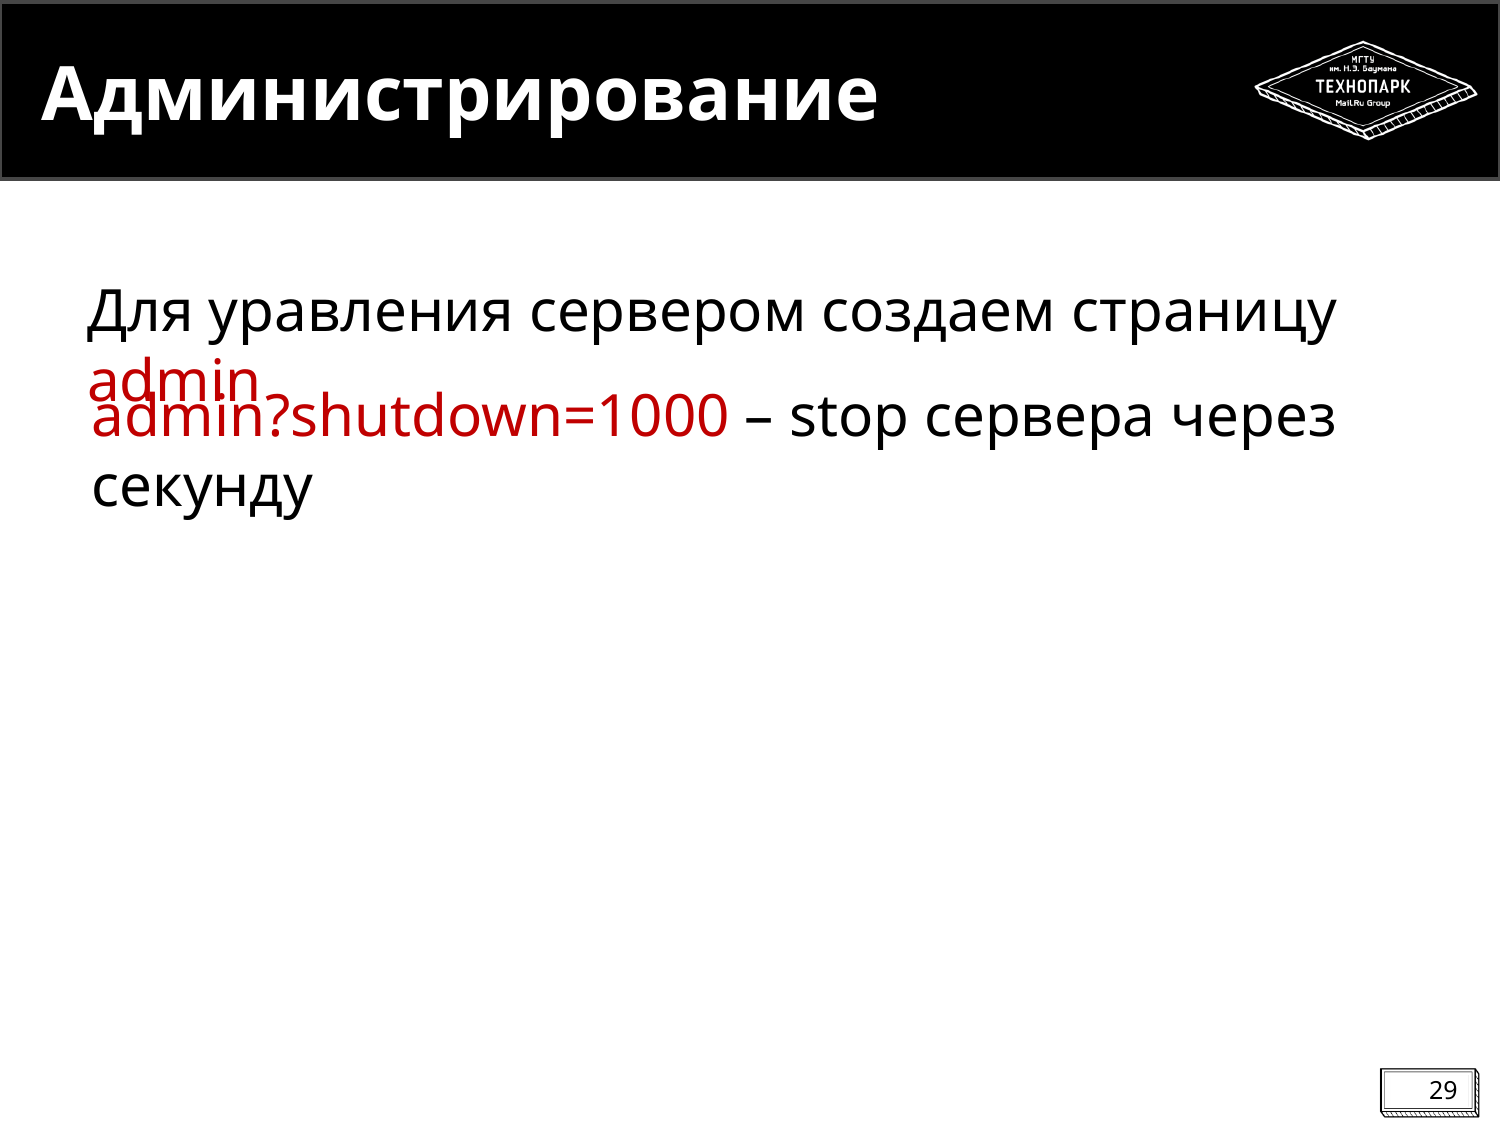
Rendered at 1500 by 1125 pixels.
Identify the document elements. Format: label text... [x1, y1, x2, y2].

picture [1366, 1060, 1495, 1125]
slide_number 29 [1130, 1069, 1473, 1114]
title Администрирование [26, 15, 1250, 166]
picture [1250, 19, 1492, 162]
text_box Для уравления сервером создаем страницу admin [72, 266, 1426, 421]
text_box admin?shutdown=1000 – stop сервера через секунду [76, 371, 1431, 526]
